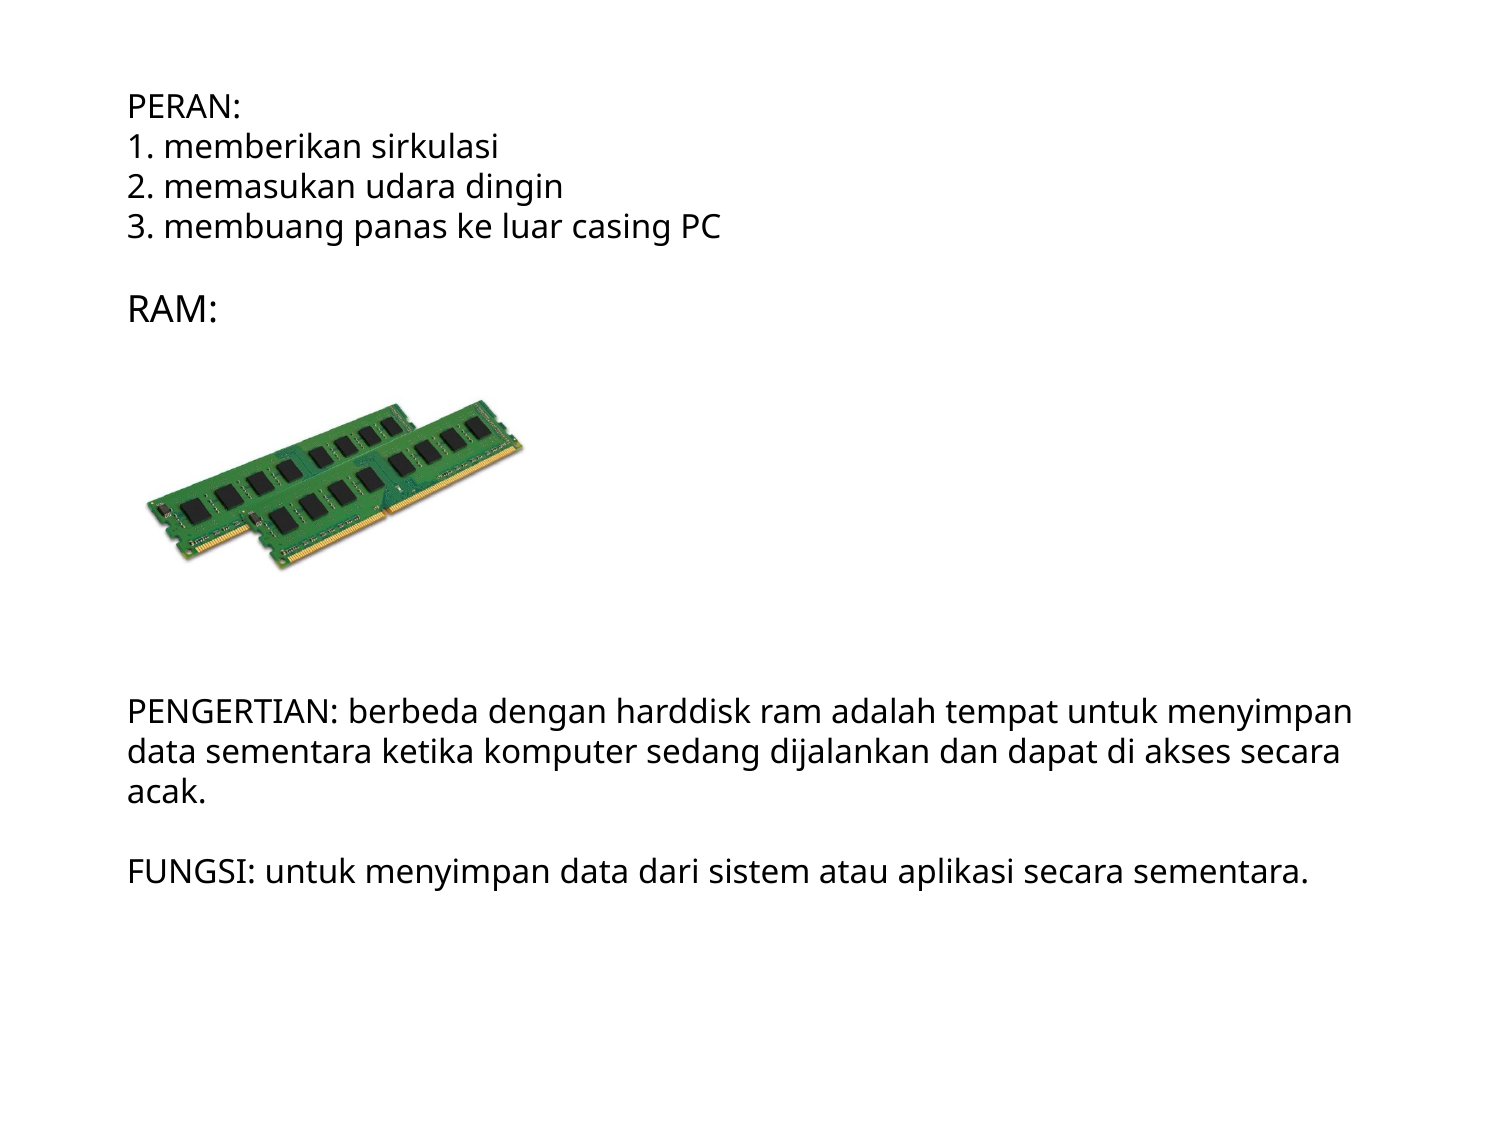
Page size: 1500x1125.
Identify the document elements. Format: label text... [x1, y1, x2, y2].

text_box PERAN: 1. memberikan sirkulasi 2. memasukan udara dingin 3. membuang panas ke luar casing PC RAM: PENGERTIAN: berbeda dengan harddisk ram adalah tempat untuk menyimpan data sementara ketika komputer sedang dijalankan dan dapat di akses secara acak. FUNGSI: untuk menyimpan data dari sistem atau aplikasi secara sementara. [112, 78, 1400, 1022]
picture [135, 385, 533, 594]
